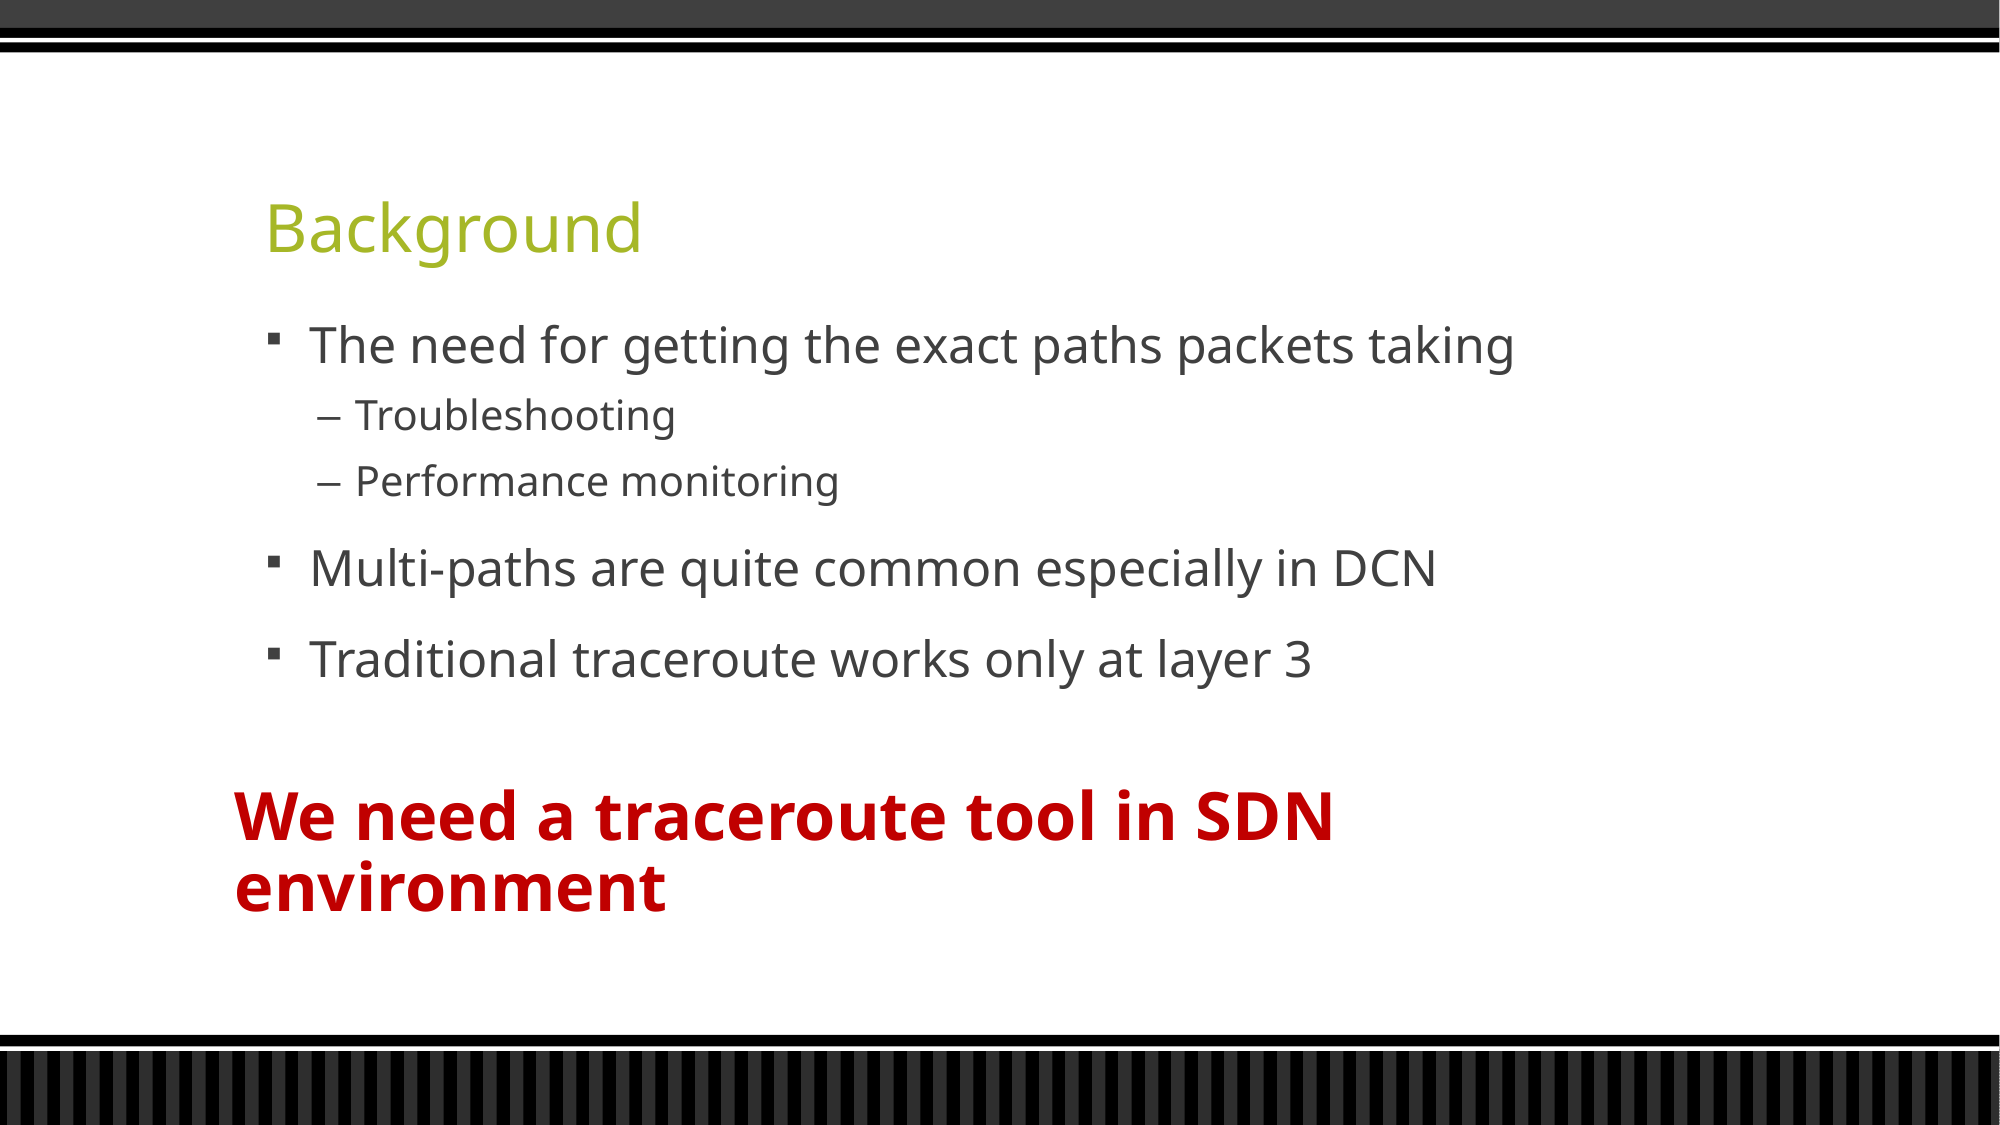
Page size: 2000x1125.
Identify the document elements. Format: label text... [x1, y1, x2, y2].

title Background [249, 99, 1750, 275]
text_box We need a traceroute tool in SDN environment [220, 775, 1709, 934]
list The need for getting the exact paths packets taking Troubleshooting Performance monitoring Multi-paths are quite common especially in DCN Traditional traceroute works only at layer 3 [249, 312, 1750, 988]
